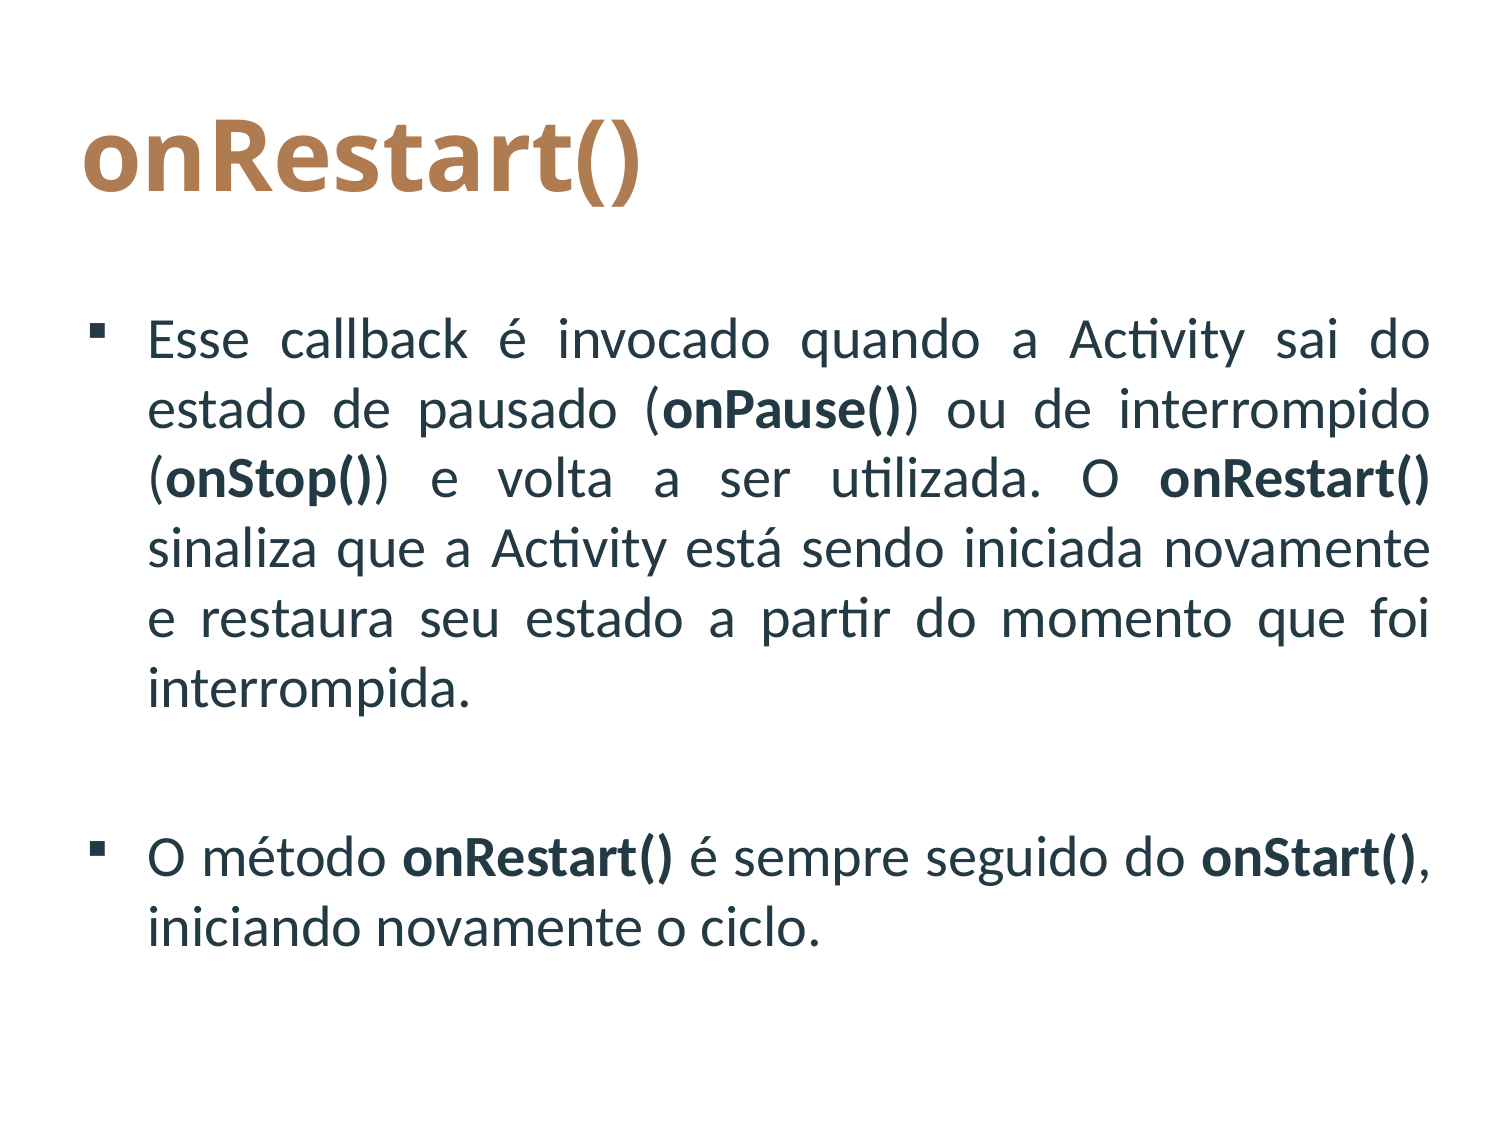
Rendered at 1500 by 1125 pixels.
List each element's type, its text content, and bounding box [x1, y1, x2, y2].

list Esse callback é invocado quando a Activity sai do estado de pausado (onPause()) ou de interrompido (onStop()) e volta a ser utilizada. O onRestart() sinaliza que a Activity está sendo iniciada novamente e restaura seu estado a partir do momento que foi interrompida. O método onRestart() é sempre seguido do onStart(), iniciando novamente o ciclo. [64, 292, 1447, 1118]
title onRestart() [64, 83, 1500, 303]
